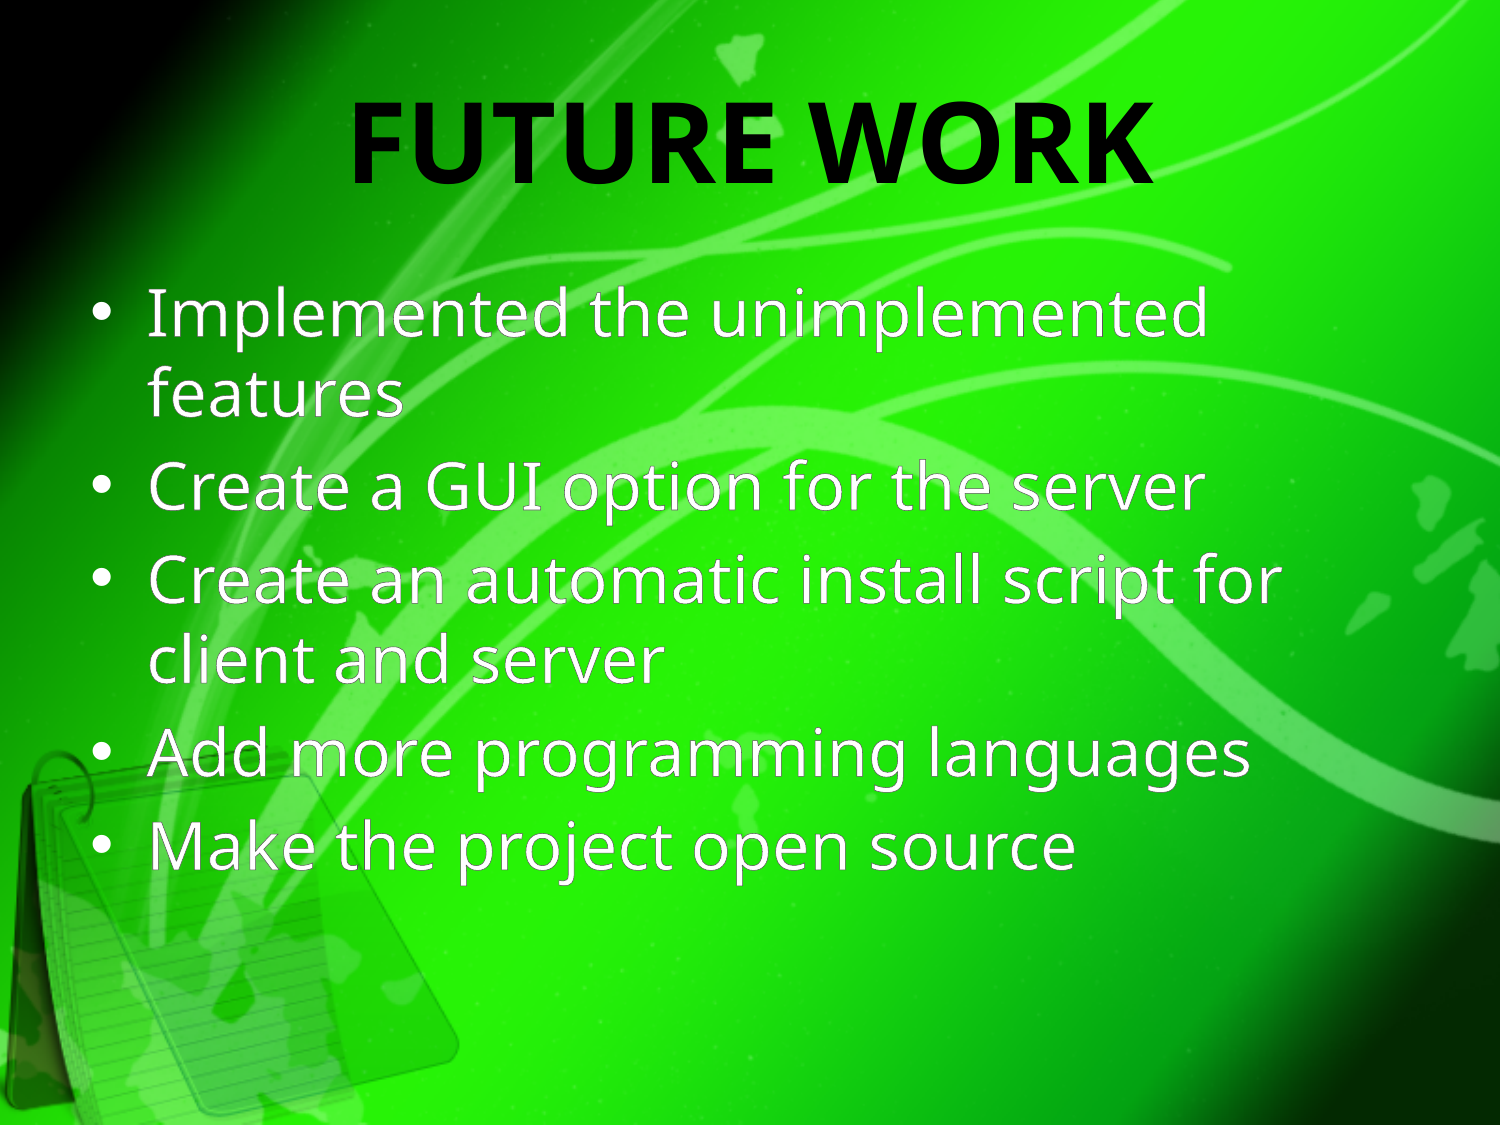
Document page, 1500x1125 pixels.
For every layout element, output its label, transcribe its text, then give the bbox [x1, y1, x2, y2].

title Future Work [75, 45, 1425, 233]
picture [0, 0, 1500, 1125]
list Implemented the unimplemented features Create a GUI option for the server Create an automatic install script for client and server Add more programming languages Make the project open source [75, 262, 1425, 1005]
